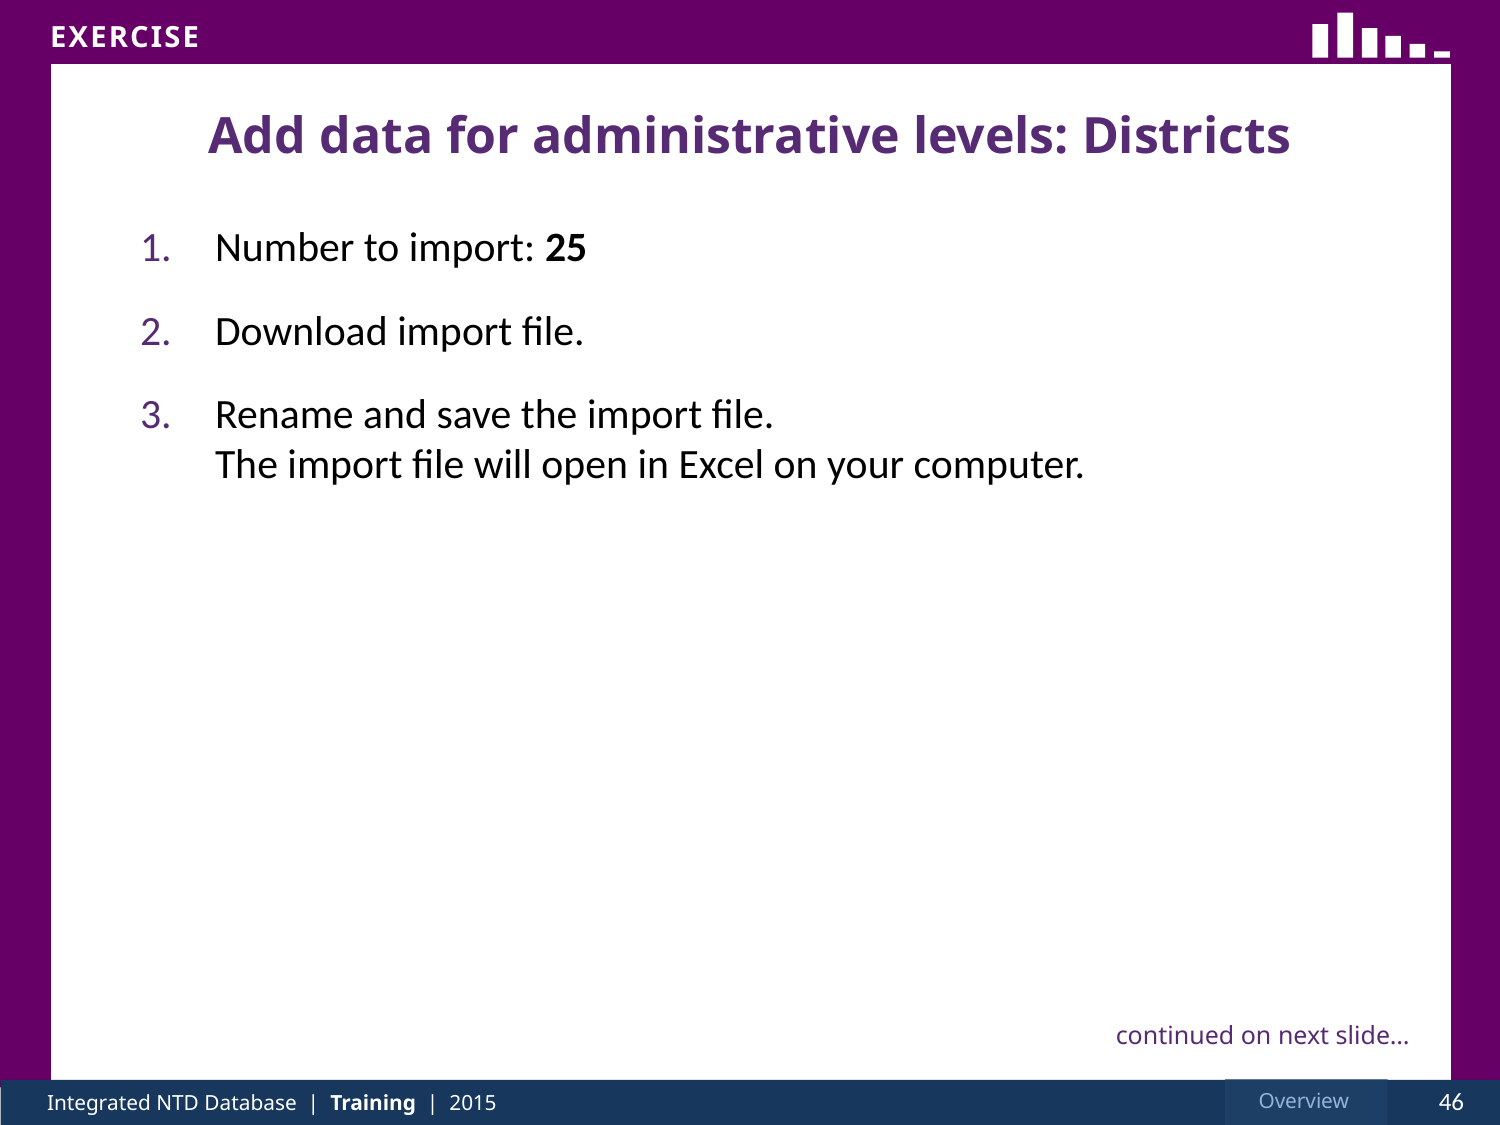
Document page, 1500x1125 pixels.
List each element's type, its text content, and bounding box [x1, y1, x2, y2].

list Number to import: 25 Download import file. Rename and save the import file. The import file will open in Excel on your computer. [125, 212, 1388, 1025]
title Add data for administrative levels: Districts [50, 75, 1450, 193]
